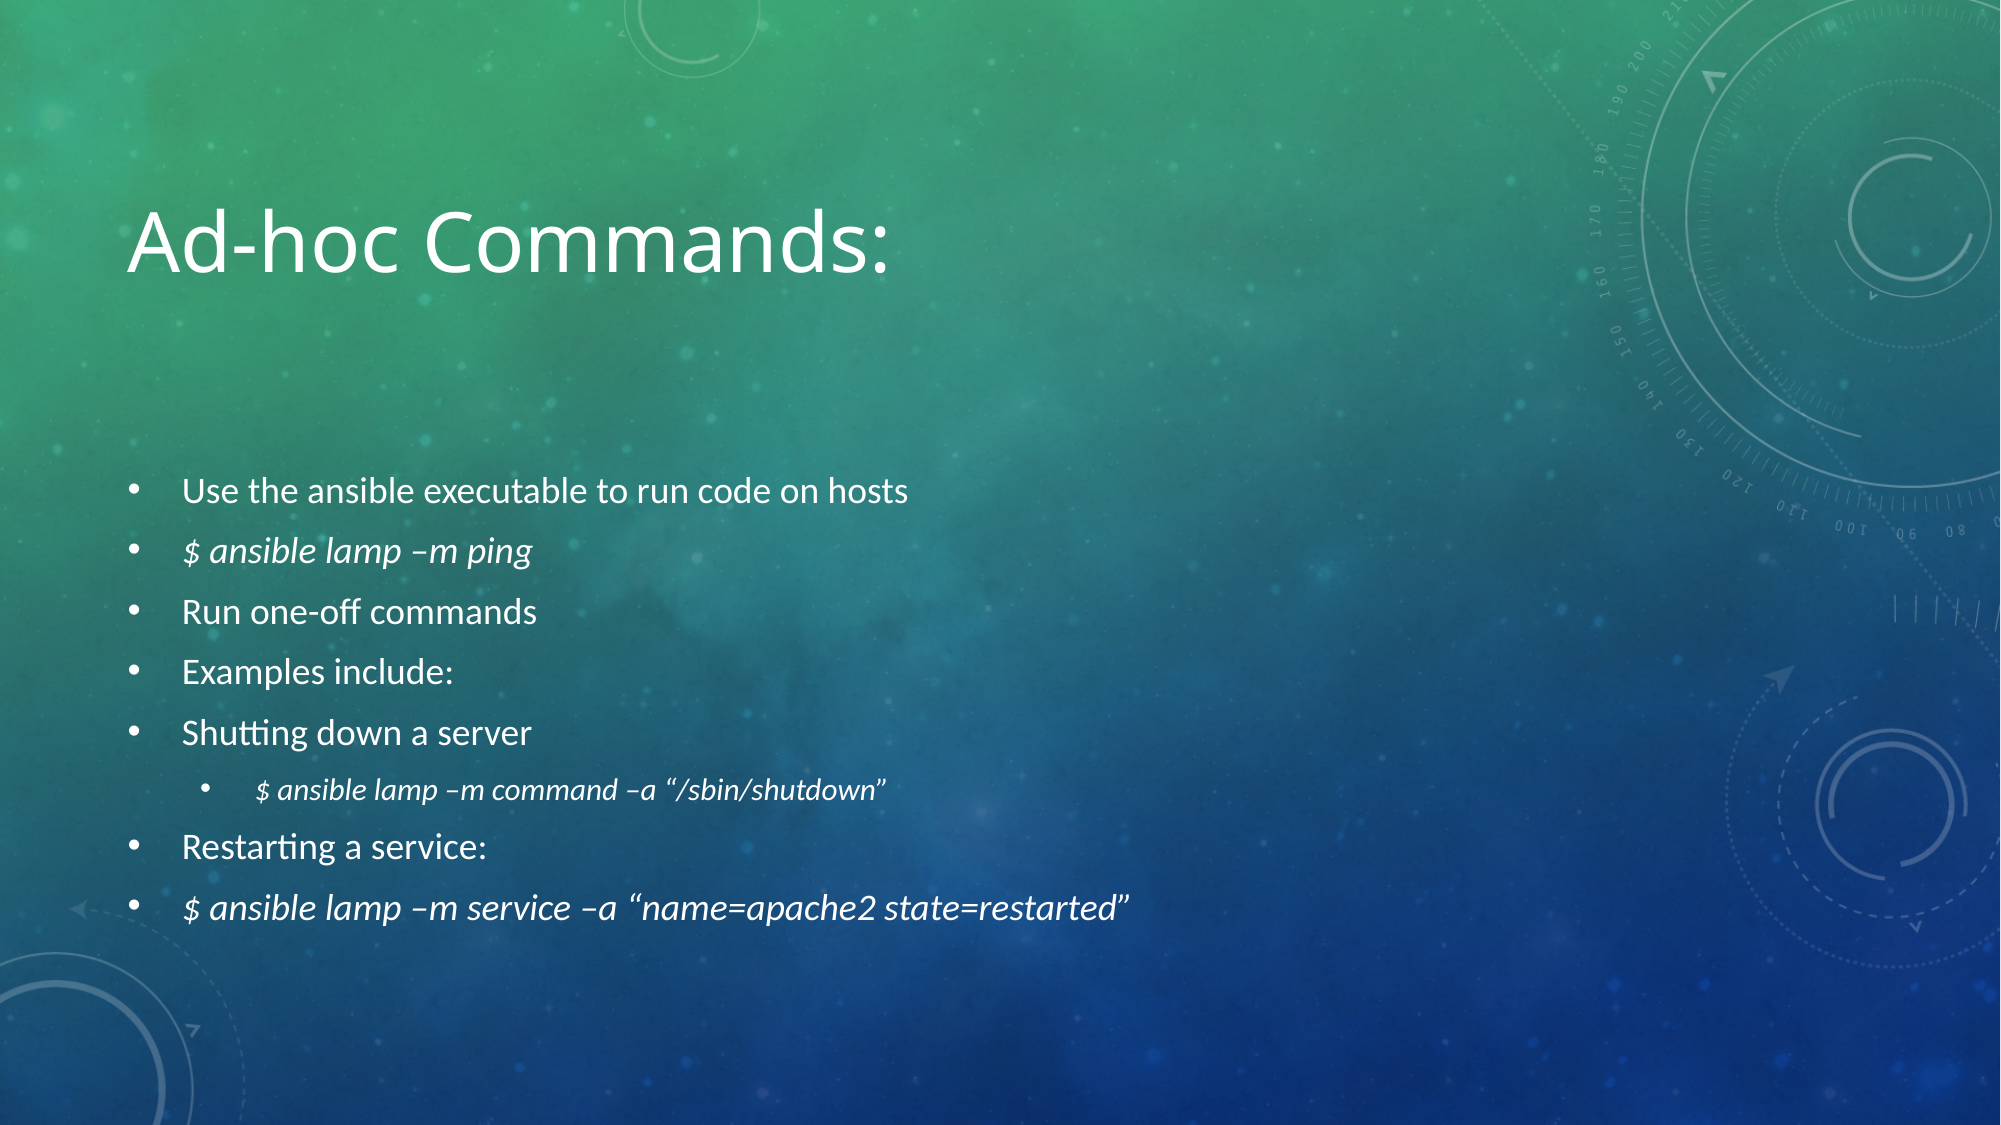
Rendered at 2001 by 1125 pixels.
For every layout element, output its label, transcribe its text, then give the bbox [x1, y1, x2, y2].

title Ad-hoc Commands: [112, 158, 1775, 297]
list Use the ansible executable to run code on hosts $ ansible lamp –m ping Run one-off commands Examples include: Shutting down a server $ ansible lamp –m command –a “/sbin/shutdown” Restarting a service: $ ansible lamp –m service –a “name=apache2 state=restarted” [112, 458, 1775, 939]
picture [0, 0, 2001, 1125]
